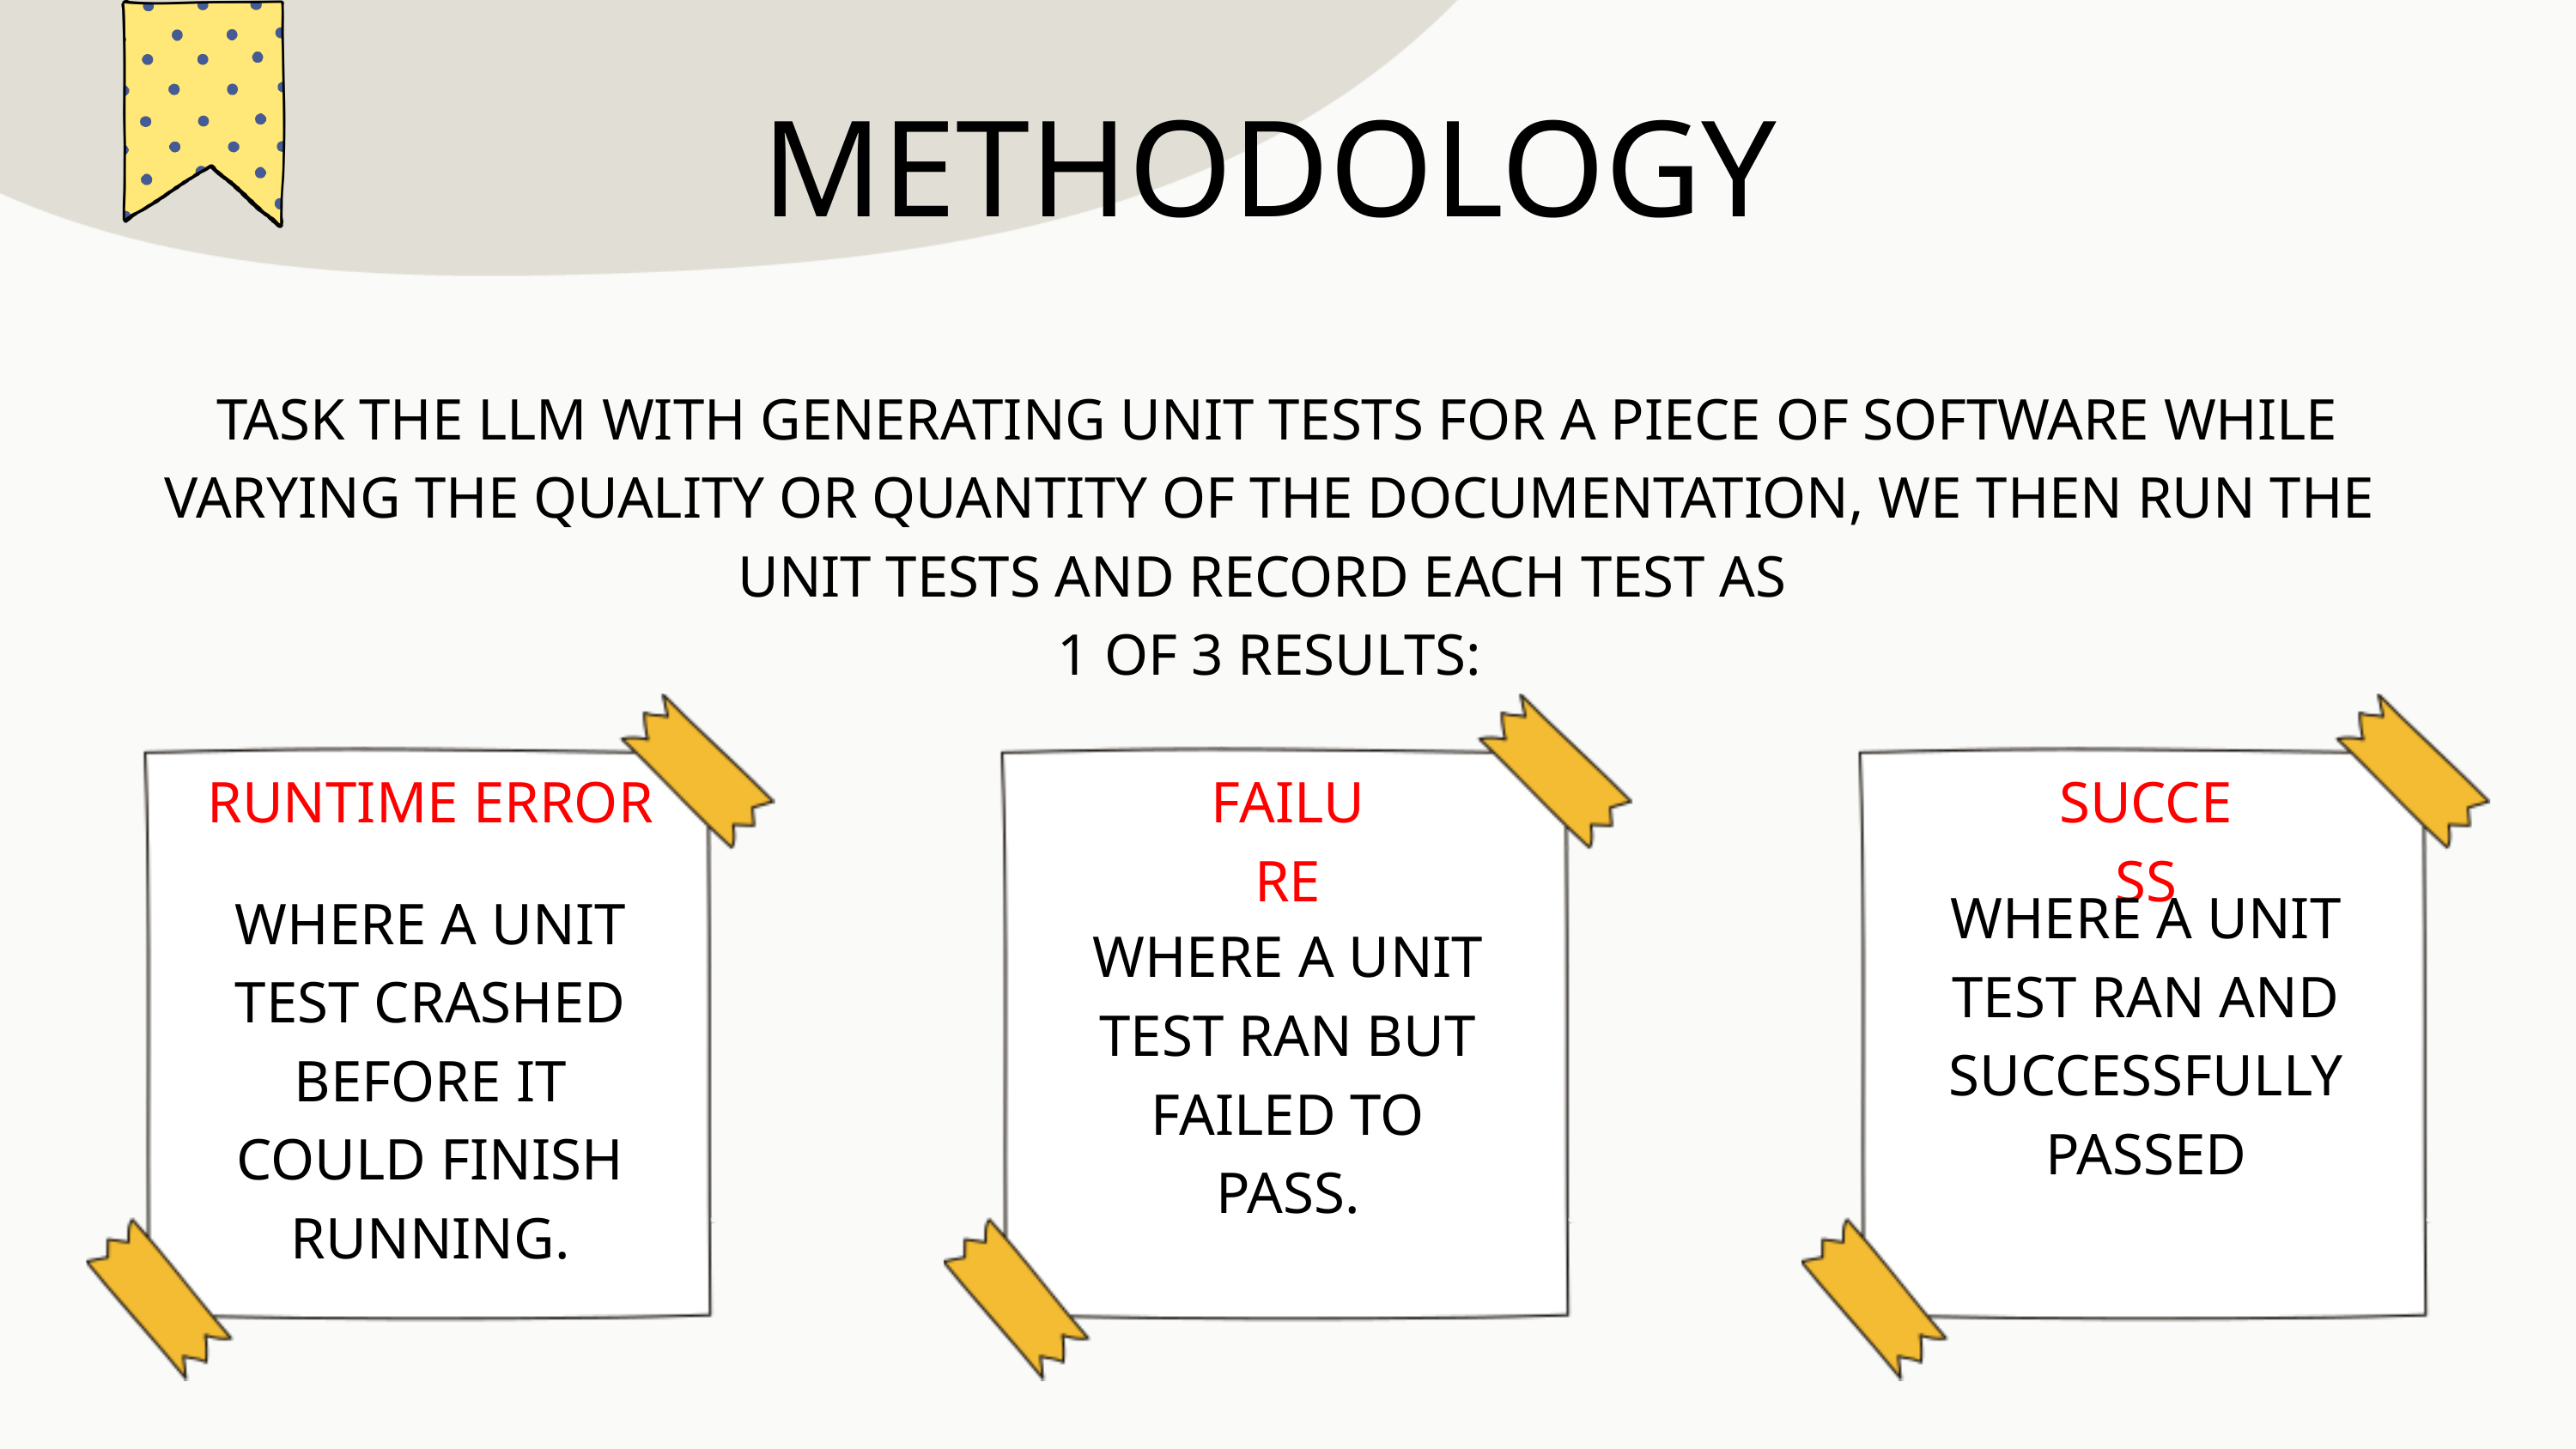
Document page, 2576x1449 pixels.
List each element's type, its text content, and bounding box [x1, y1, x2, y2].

text_box [86, 694, 775, 755]
text_box WHERE A UNIT TEST RAN AND SUCCESSFULLY PASSED [1947, 871, 2345, 1186]
text_box TASK THE LLM WITH GENERATING UNIT TESTS FOR A PIECE OF SOFTWARE WHILE VARYING THE QUALITY OR QUANTITY OF THE DOCUMENTATION, WE THEN RUN THE UNIT TESTS AND RECORD EACH TEST AS 1 OF 3 RESULTS: [155, 372, 2384, 687]
text_box WHERE A UNIT TEST RAN BUT FAILED TO PASS. [1089, 910, 1487, 1225]
text_box [0, 0, 2576, 1449]
text_box FAILURE [1201, 755, 1375, 910]
text_box [1801, 694, 2491, 1381]
text_box [86, 834, 775, 1381]
text_box [121, 0, 286, 228]
text_box [943, 694, 1633, 1381]
text_box WHERE A UNIT TEST CRASHED BEFORE IT COULD FINISH RUNNING. [231, 876, 630, 1270]
text_box RUNTIME ERROR [0, 755, 943, 834]
text_box SUCCESS [2055, 755, 2237, 871]
text_box METHODOLOGY [537, 123, 2002, 244]
